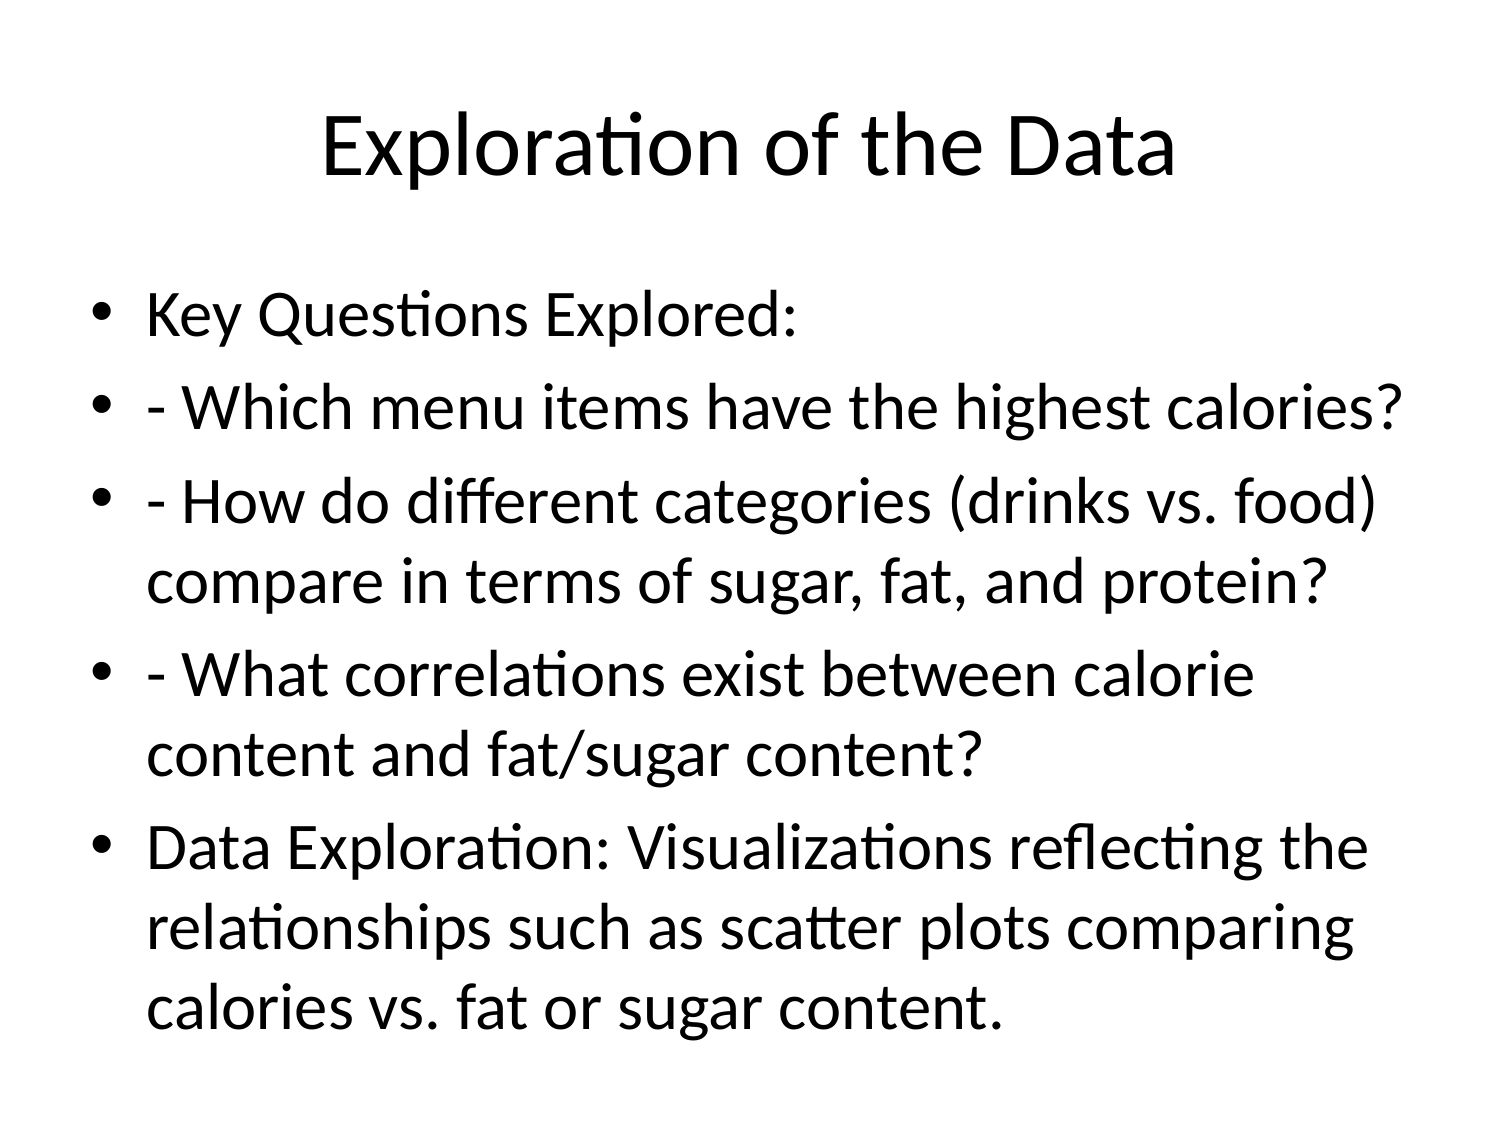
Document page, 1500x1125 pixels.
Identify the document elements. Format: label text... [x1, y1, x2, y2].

title Exploration of the Data [75, 45, 1425, 233]
list Key Questions Explored: - Which menu items have the highest calories? - How do different categories (drinks vs. food) compare in terms of sugar, fat, and protein? - What correlations exist between calorie content and fat/sugar content? Data Exploration: Visualizations reflecting the relationships such as scatter plots comparing calories vs. fat or sugar content. [75, 262, 1425, 1005]
